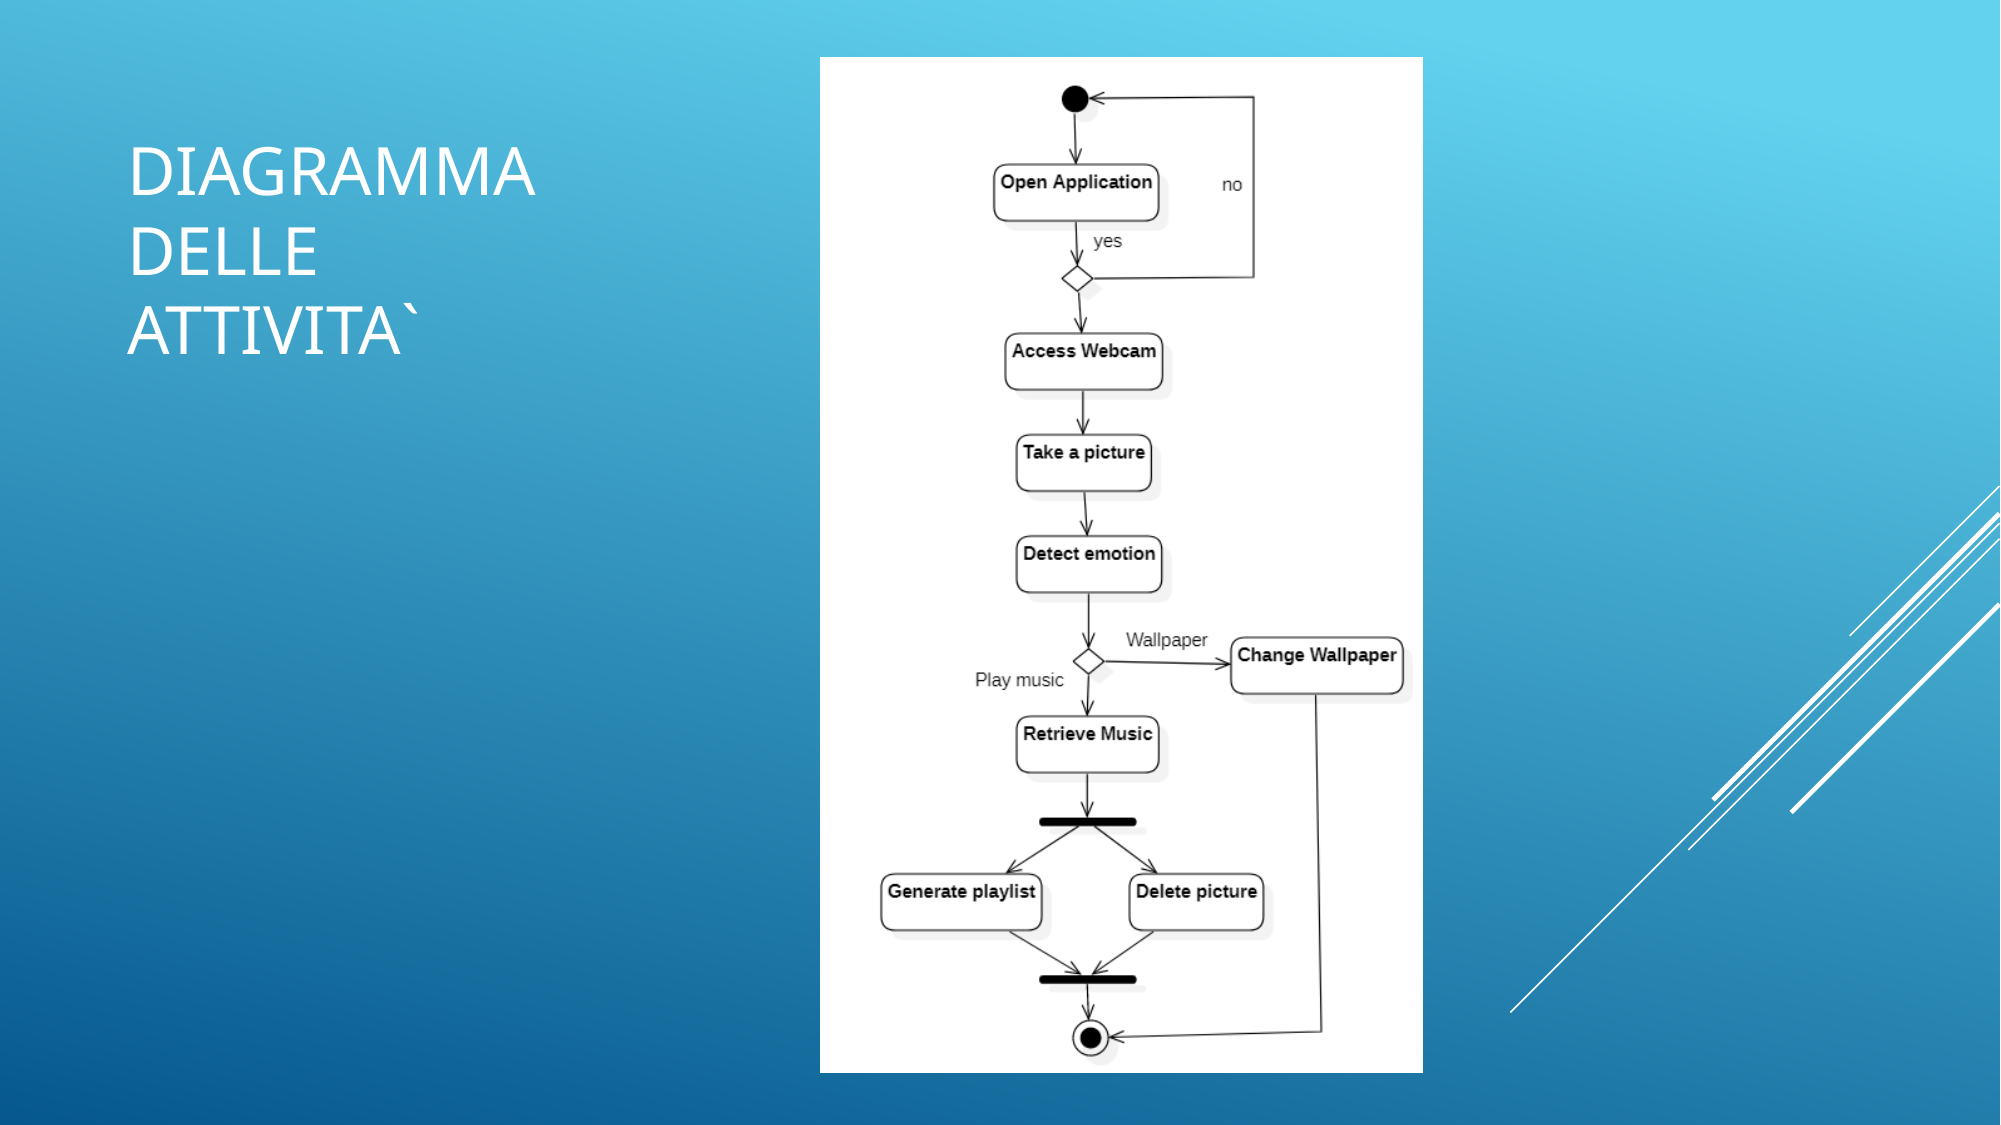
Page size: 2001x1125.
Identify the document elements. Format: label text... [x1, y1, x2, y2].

title DIAGRAMMA DELLE ATTIVITA` [112, 112, 639, 384]
picture [820, 56, 1423, 1073]
